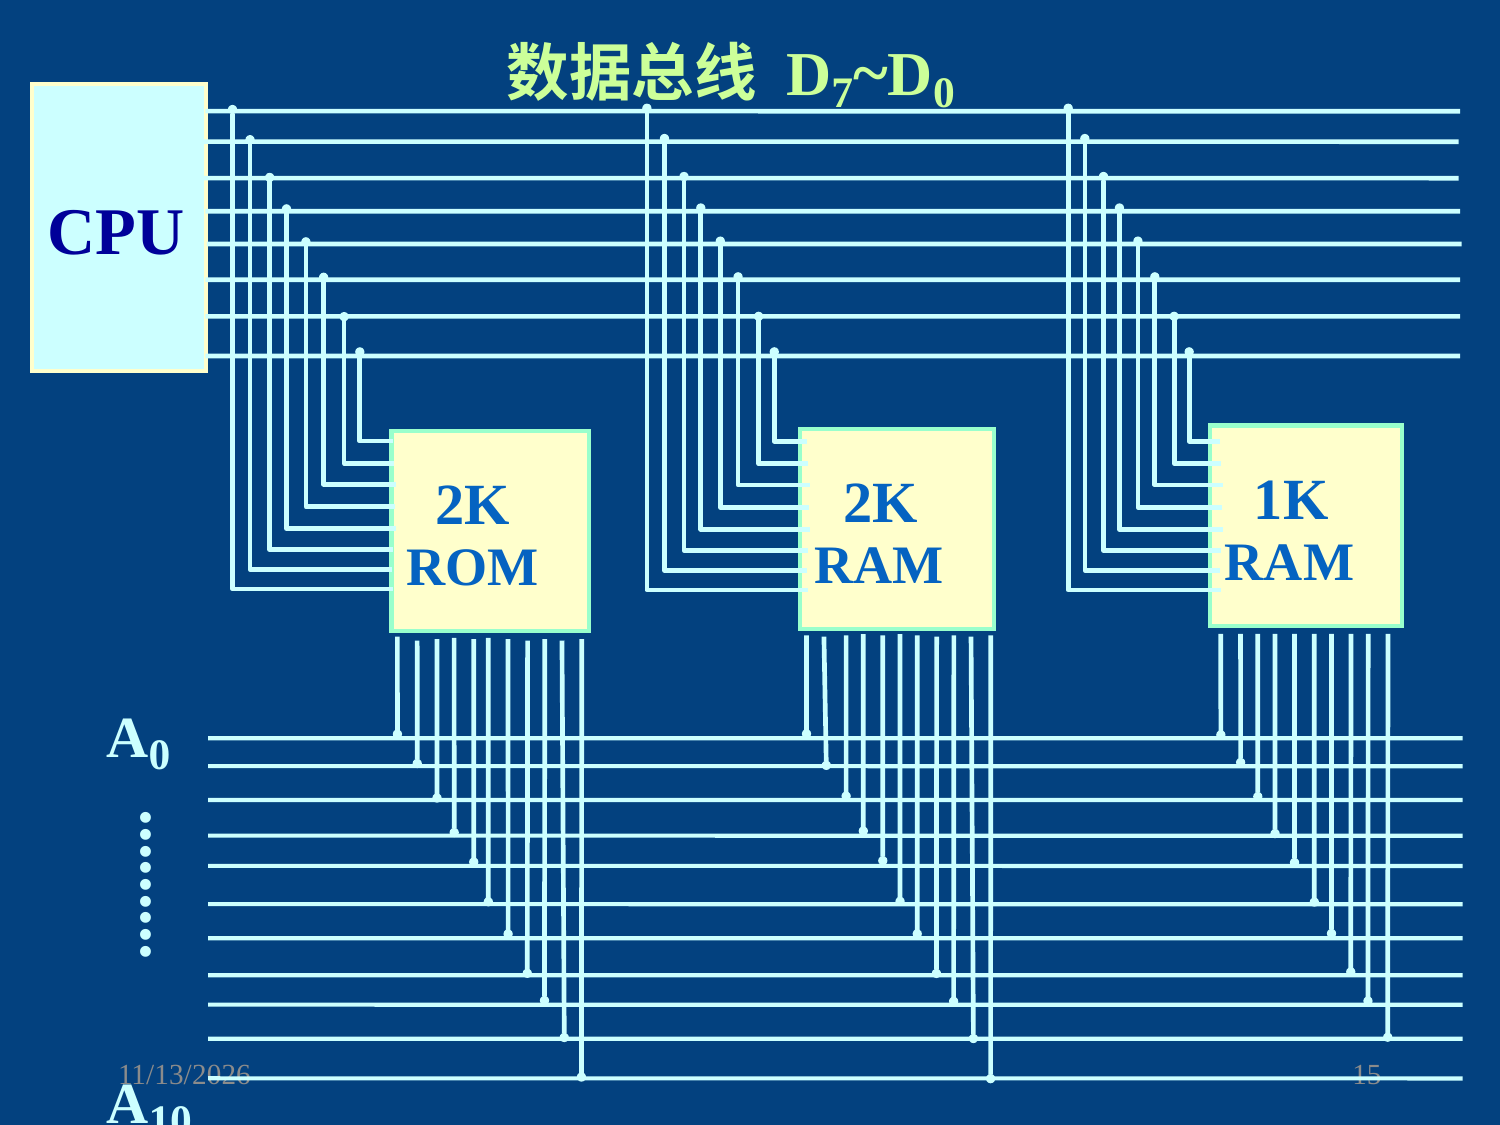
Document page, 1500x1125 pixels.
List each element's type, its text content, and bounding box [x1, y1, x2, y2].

text_box 1K RAM [1210, 425, 1403, 626]
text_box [91, 674, 1463, 1104]
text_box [1220, 633, 1389, 674]
text_box 2K ROM [391, 430, 590, 632]
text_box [203, 111, 232, 356]
text_box CPU [32, 84, 206, 372]
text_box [397, 636, 582, 674]
text_box 数据总线 D7~D0 [492, 13, 1113, 111]
text_box 2K RAM [799, 428, 995, 630]
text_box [646, 108, 811, 590]
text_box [1068, 108, 1224, 590]
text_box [1224, 111, 1462, 356]
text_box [232, 109, 396, 589]
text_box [811, 111, 1068, 356]
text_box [806, 634, 991, 674]
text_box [396, 111, 646, 356]
